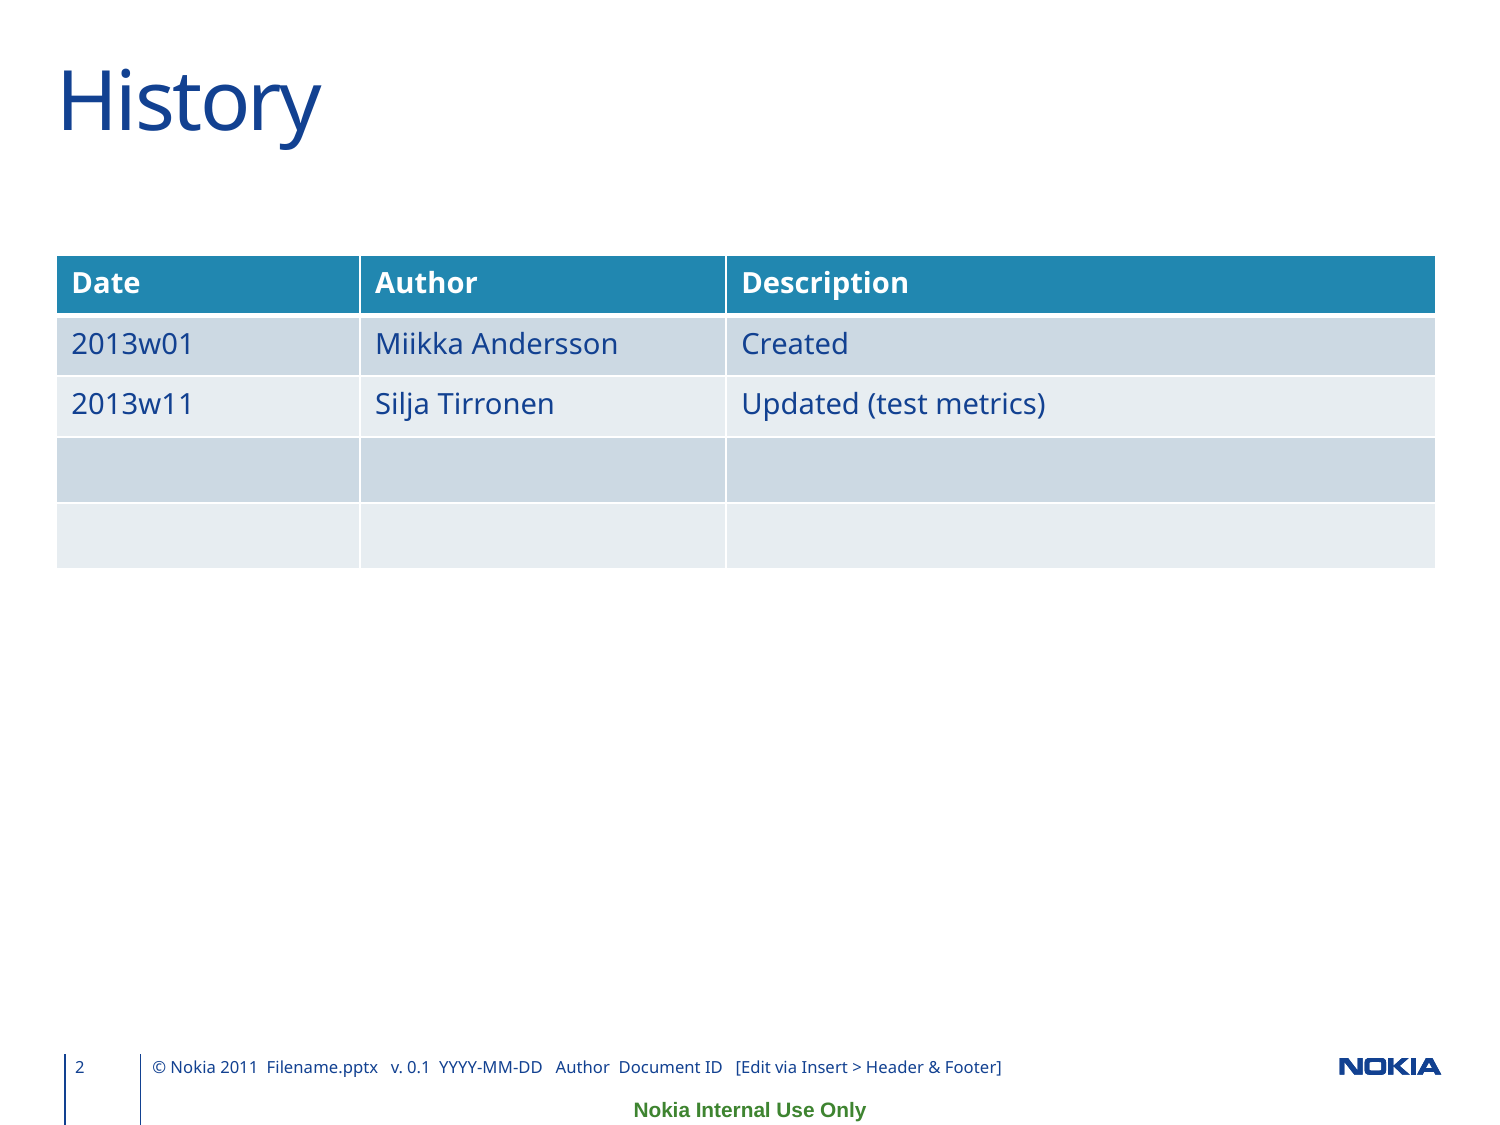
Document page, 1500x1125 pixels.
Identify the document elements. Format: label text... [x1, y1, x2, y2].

slide_number 2 [75, 1057, 124, 1079]
table_header Description [727, 256, 1435, 313]
table_cell Silja Tirronen [361, 377, 725, 436]
footer © Nokia 2011 Filename.pptx v. 0.1 YYYY-MM-DD Author Document ID [Edit via Insert > Header & Footer] [152, 1057, 1231, 1079]
table_cell Miikka Andersson [361, 318, 725, 375]
table_cell [727, 438, 1435, 502]
table_cell 2013w01 [57, 318, 359, 375]
table_cell [361, 438, 725, 502]
table_cell Updated (test metrics) [727, 377, 1435, 436]
table_cell [361, 504, 725, 568]
table_cell 2013w11 [57, 377, 359, 436]
table_cell Created [727, 318, 1435, 375]
table_cell [57, 438, 359, 502]
table_header Date [57, 256, 359, 313]
table_cell [57, 504, 359, 568]
table_header Author [361, 256, 725, 313]
table_cell [727, 504, 1435, 568]
title History [56, 47, 1433, 149]
